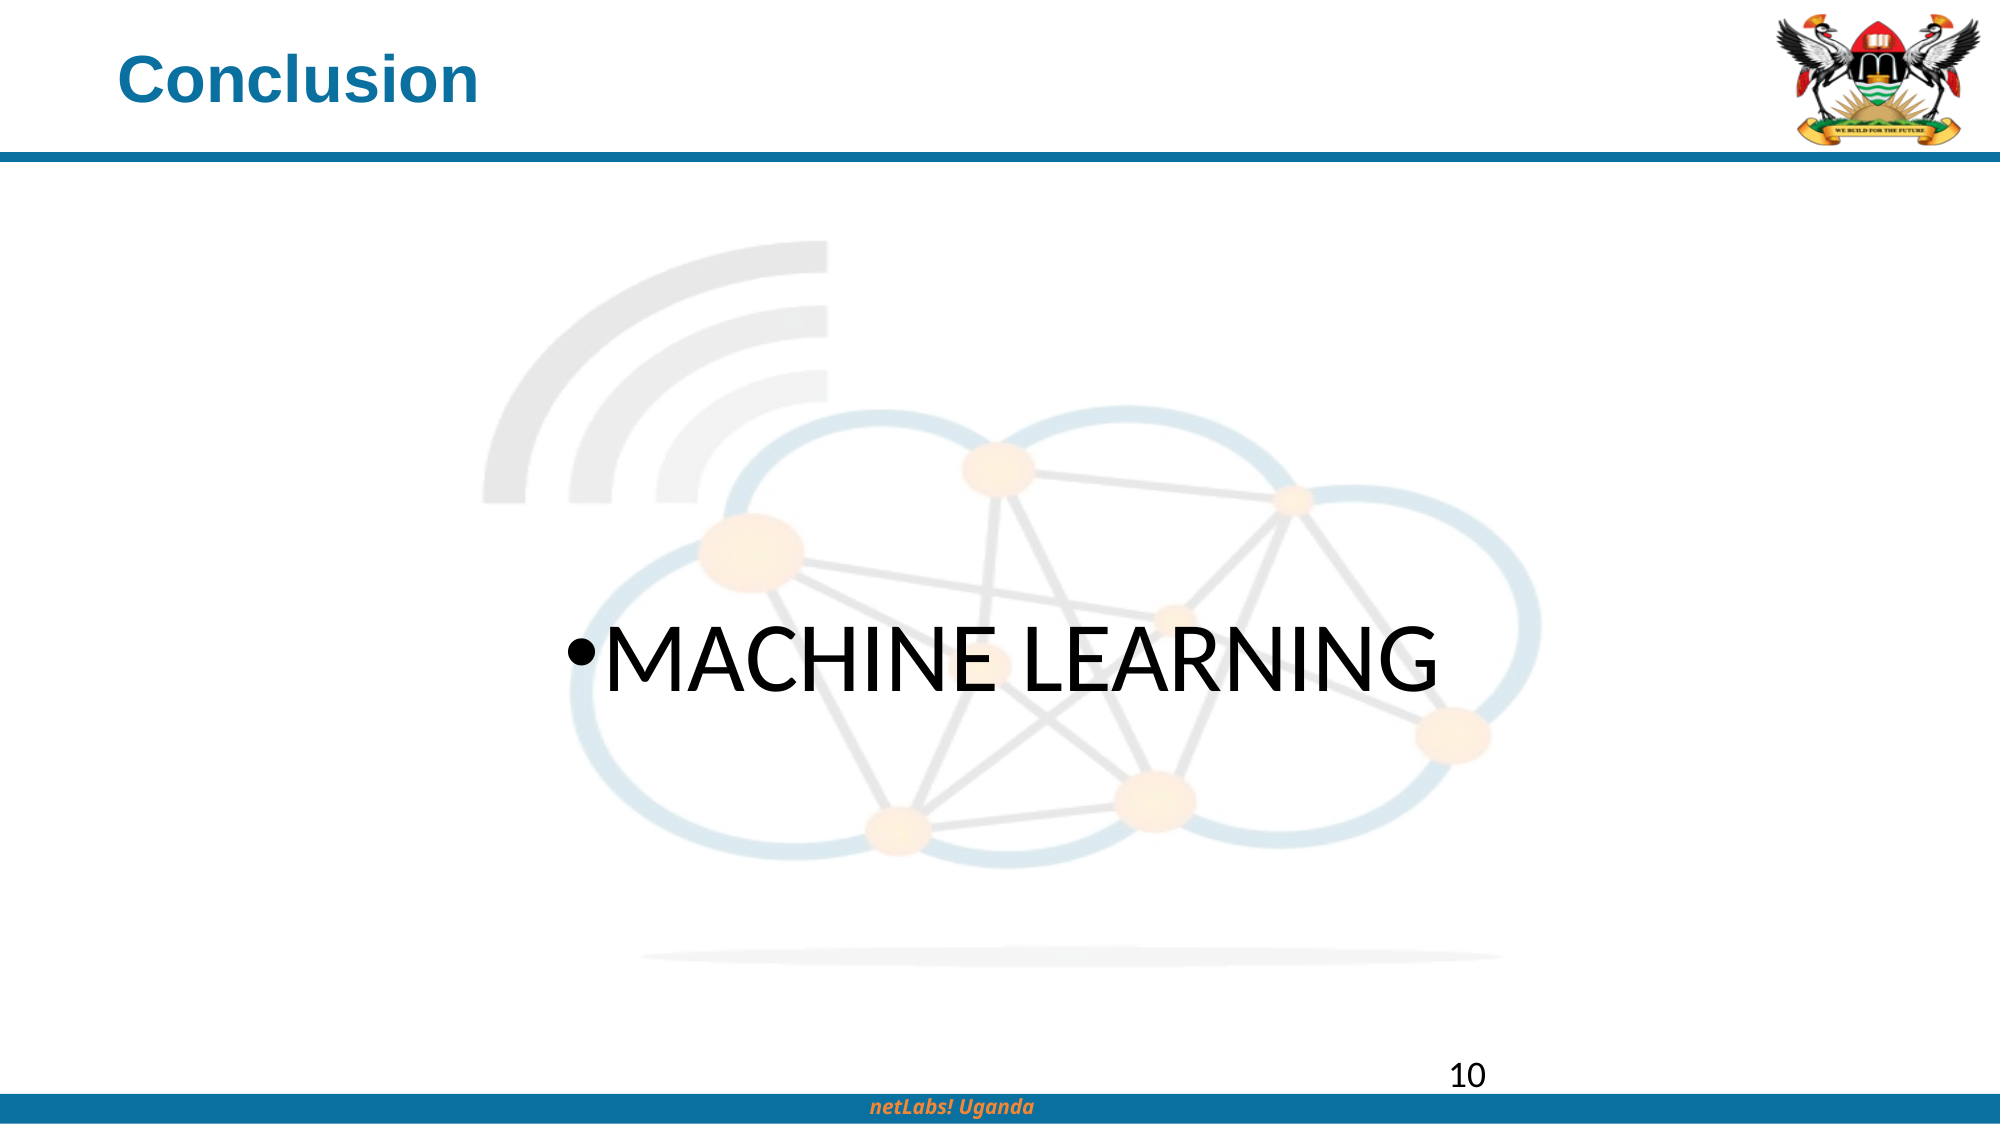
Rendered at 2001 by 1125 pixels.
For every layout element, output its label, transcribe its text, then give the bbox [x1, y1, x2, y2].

picture [1900, 0, 1993, 151]
list MACHINE LEARNING [99, 195, 1900, 1071]
slide_number 10 [1433, 1042, 1900, 1103]
title Conclusion [102, 0, 1900, 152]
